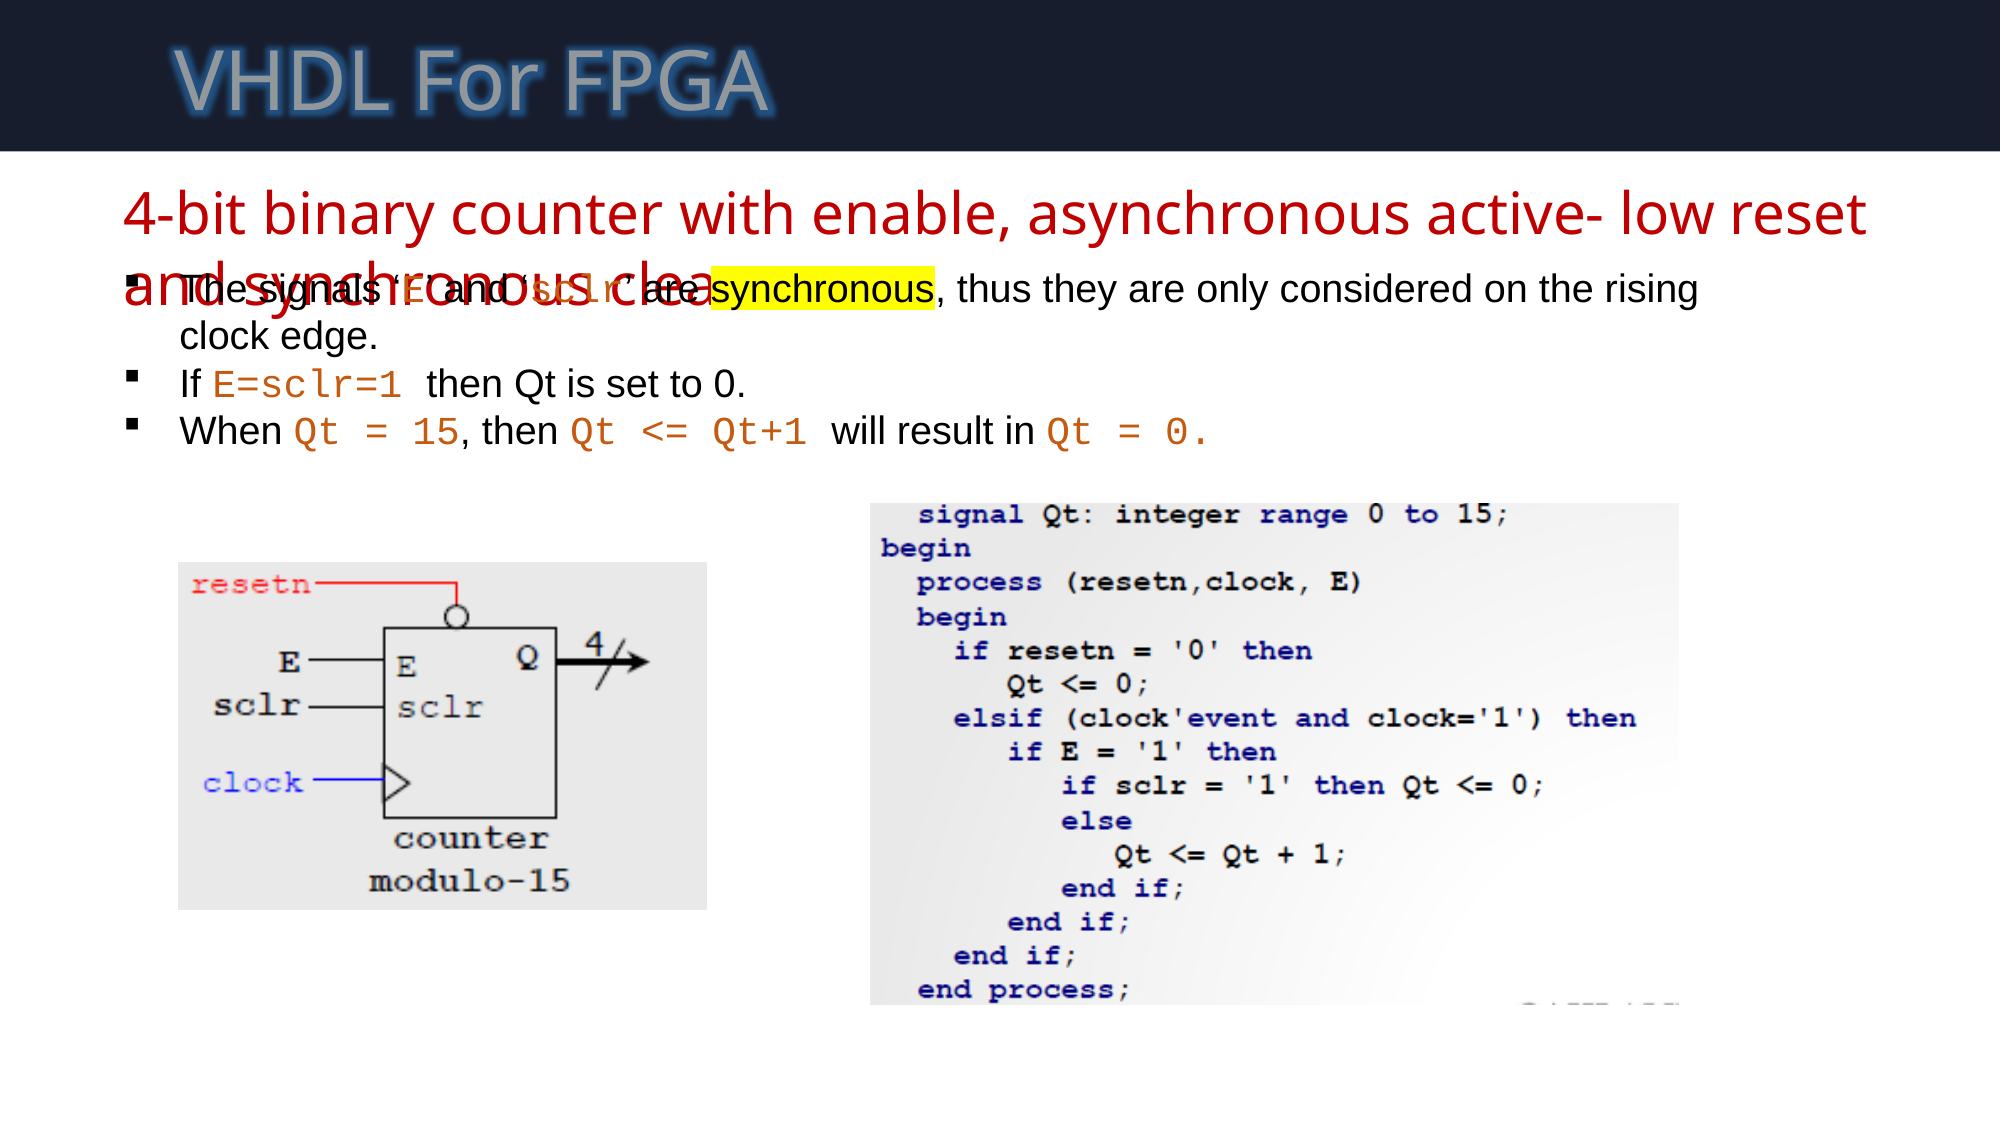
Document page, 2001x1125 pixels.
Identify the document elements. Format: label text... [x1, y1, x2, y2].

text_box 4-bit binary counter with enable, asynchronous active- low reset and synchronous clear [108, 169, 1907, 325]
text_box The signals ‘E’ and ‘sclr’ are synchronous, thus they are only considered on the rising clock edge. If E=sclr=1 then Qt is set to 0. When Qt = 15, then Qt <= Qt+1 will result in Qt = 0. [108, 255, 1738, 460]
text_box [0, 0, 2000, 152]
picture [178, 562, 707, 910]
text_box VHDL For FPGA [159, 20, 984, 135]
picture [870, 503, 1679, 1005]
